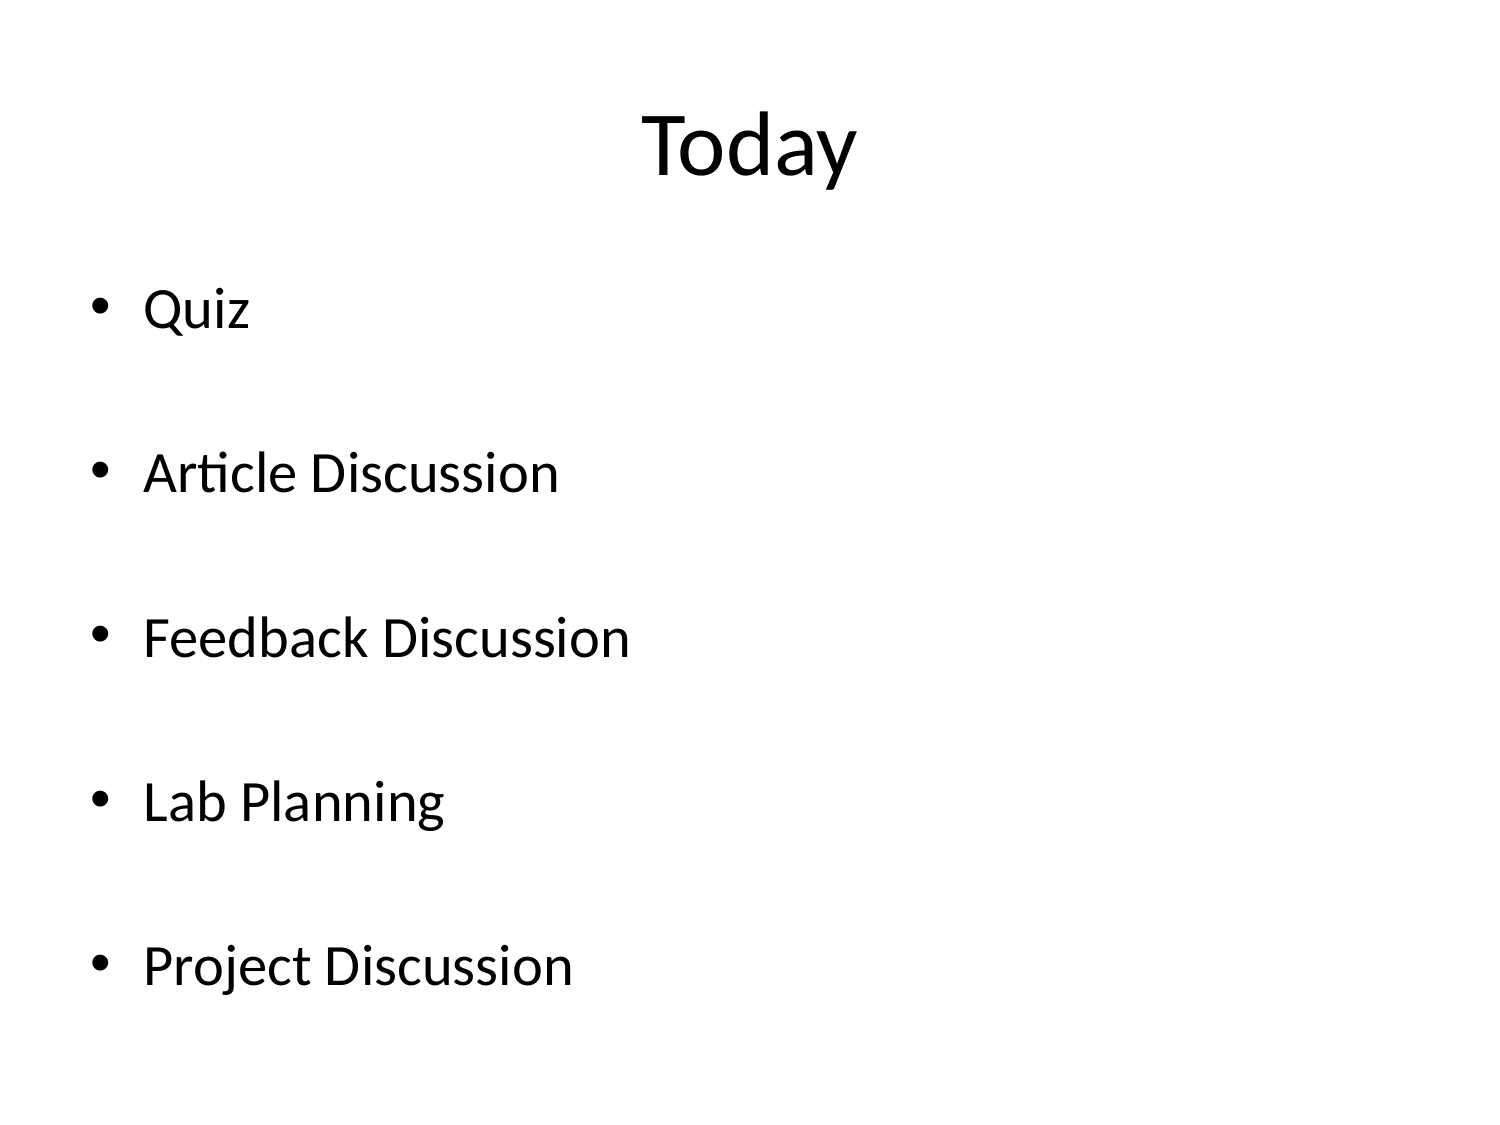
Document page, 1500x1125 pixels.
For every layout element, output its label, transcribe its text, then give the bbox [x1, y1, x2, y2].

title Today [75, 45, 1425, 233]
list Quiz Article Discussion Feedback Discussion Lab Planning Project Discussion [75, 262, 1425, 1005]
